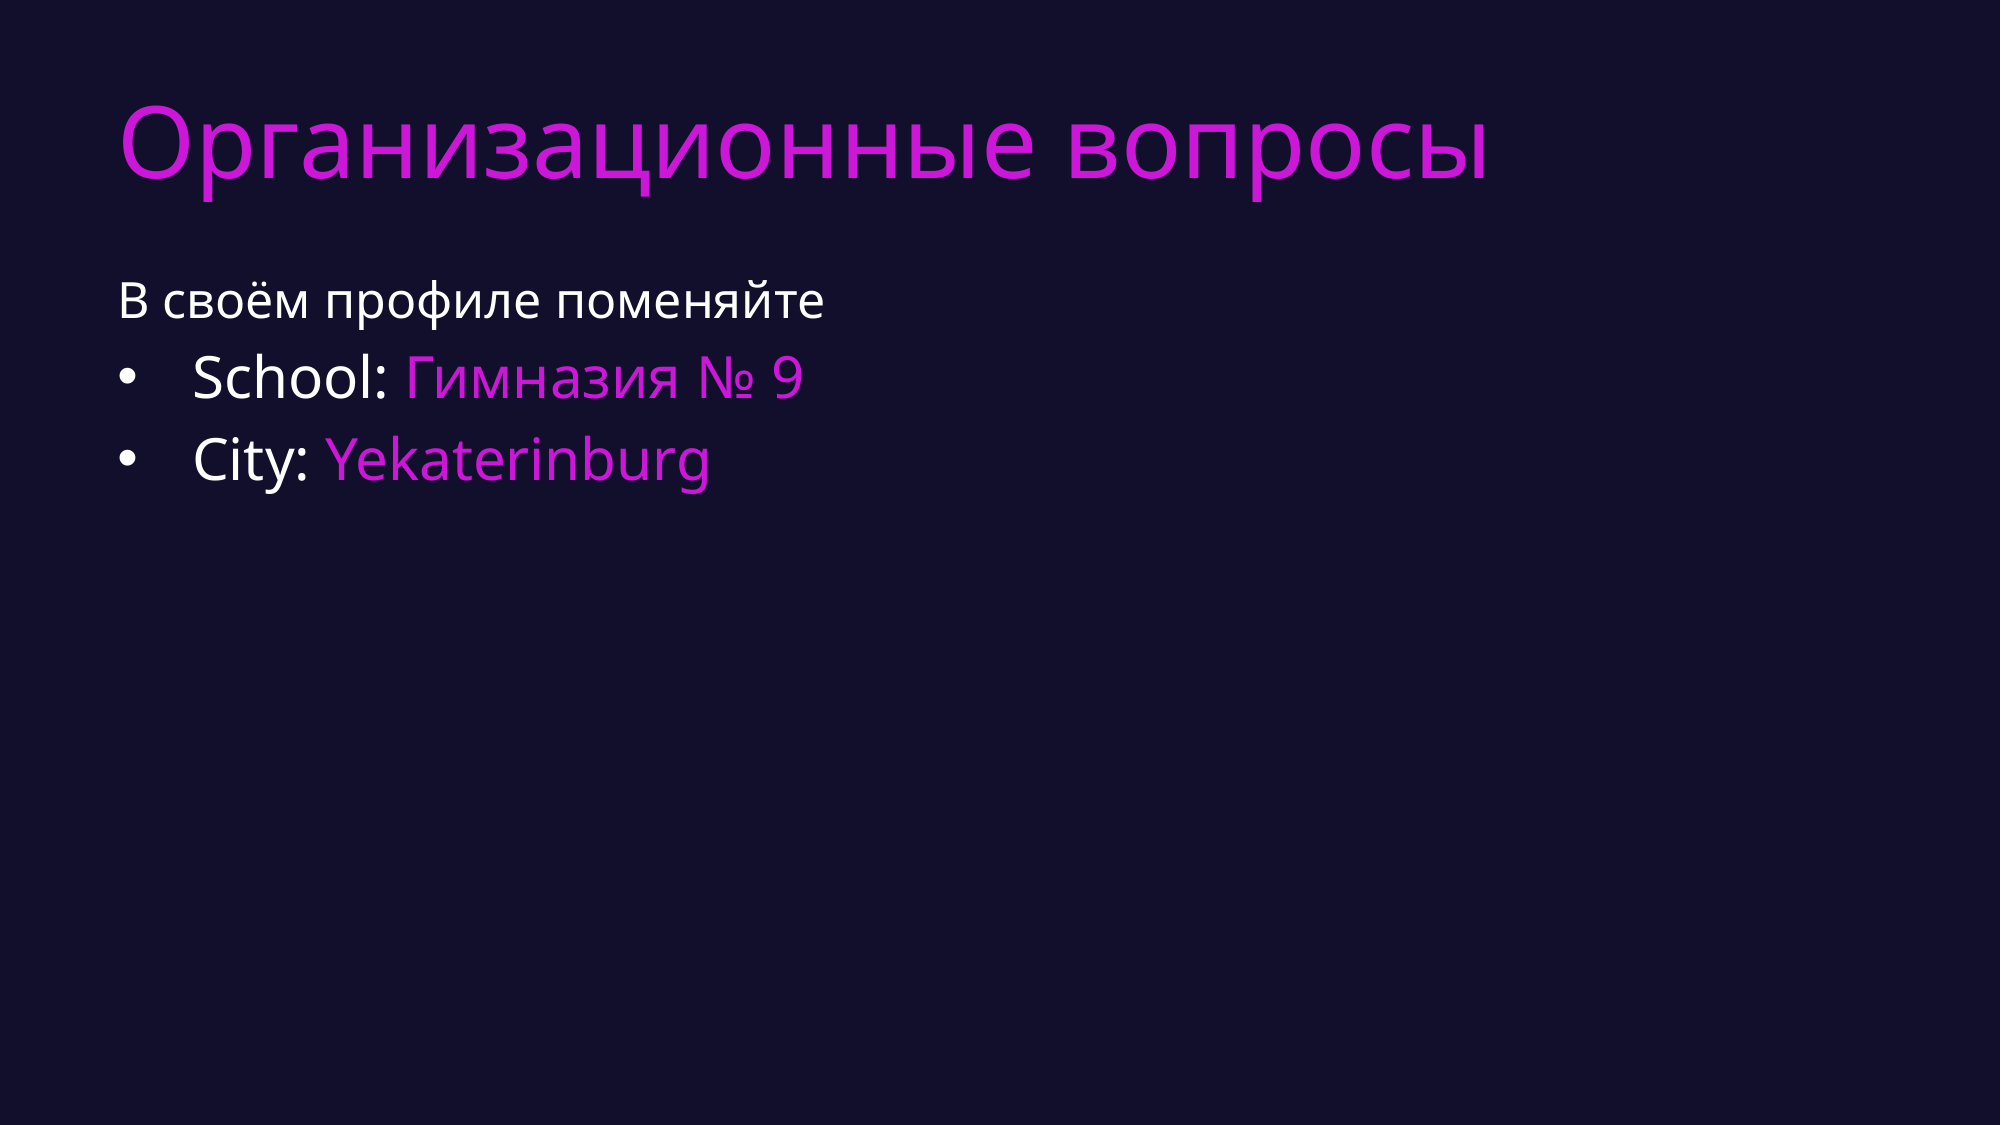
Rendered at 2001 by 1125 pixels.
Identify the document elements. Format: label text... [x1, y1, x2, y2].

list В своём профиле поменяйте School: Гимназия № 9 City: Yekaterinburg [102, 261, 1904, 1006]
title Организационные вопросы [102, 45, 1904, 232]
